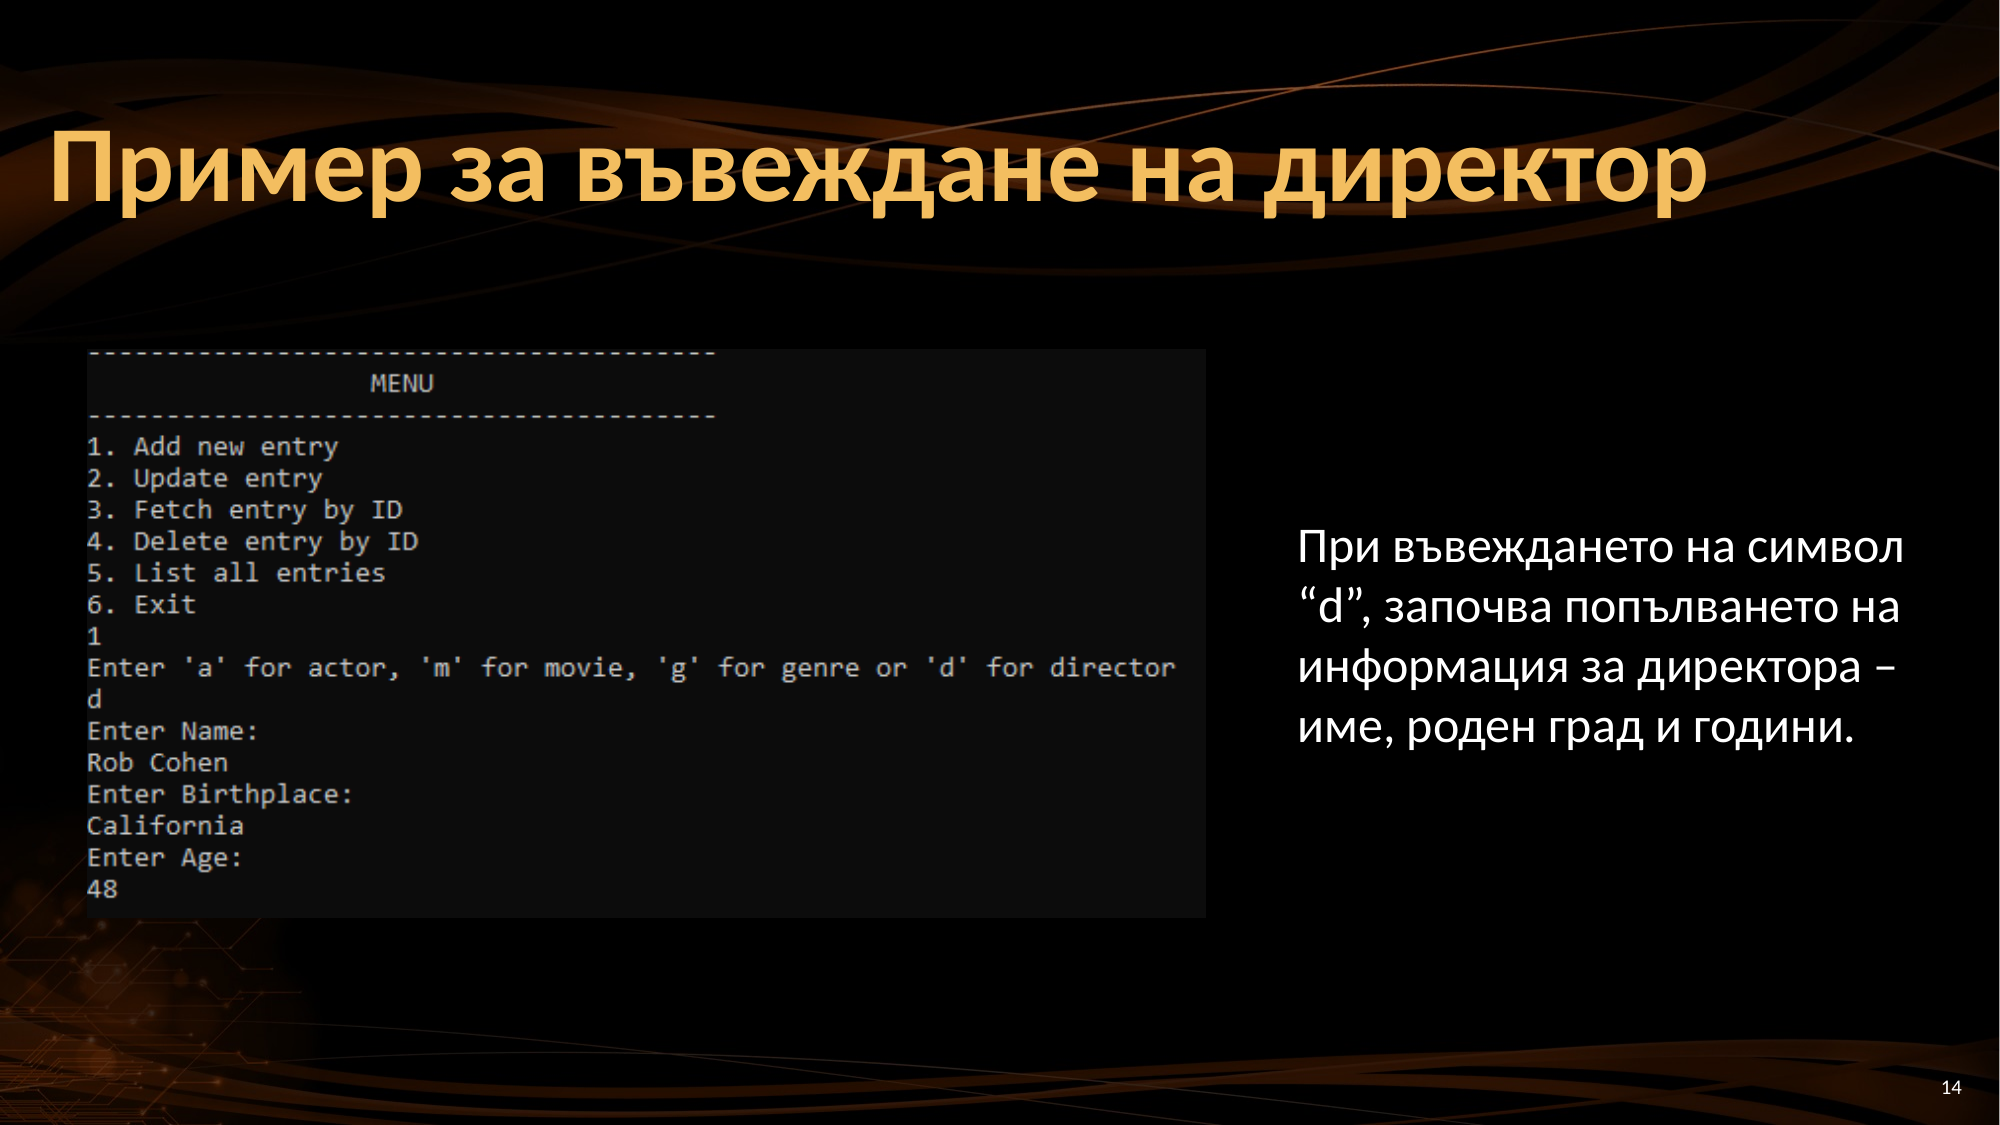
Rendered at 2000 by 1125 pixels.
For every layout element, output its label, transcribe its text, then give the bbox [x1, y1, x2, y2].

title Пример за въвеждане на директор [31, 75, 1968, 258]
slide_number 14 [1897, 1070, 1968, 1103]
text_box При въвеждането на символ “d”, започва попълването на информация за директора – име, роден град и години. [1282, 505, 1933, 760]
picture [0, 0, 2000, 1125]
